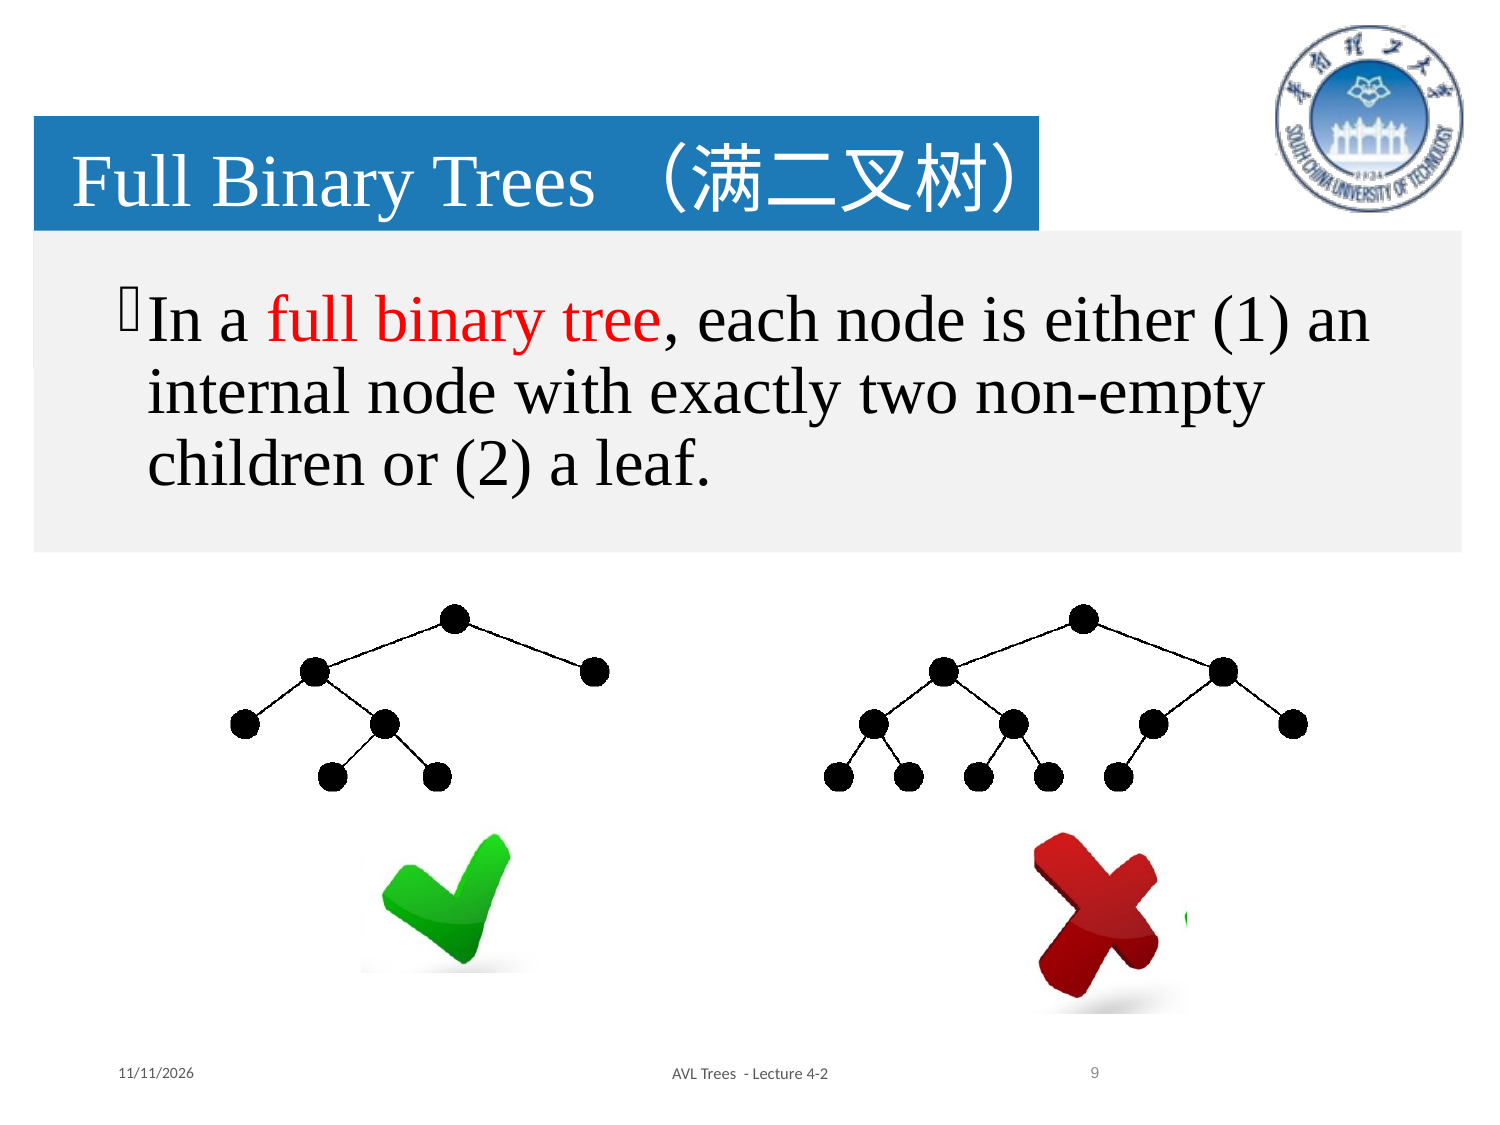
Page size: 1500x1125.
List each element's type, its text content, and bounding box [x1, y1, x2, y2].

picture [196, 582, 1347, 1014]
slide_number 9 [1004, 1042, 1115, 1103]
picture [1269, 18, 1472, 221]
text_box [33, 230, 1463, 553]
text_box Full Binary Trees（满二叉树） [60, 123, 1127, 242]
footer AVL Trees - Lecture 4-2 [496, 1042, 1004, 1103]
list In a full binary tree, each node is either (1) an internal node with exactly two non-empty children or (2) a leaf. [103, 276, 1398, 991]
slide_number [103, 1042, 441, 1103]
text_box [33, 115, 1040, 230]
